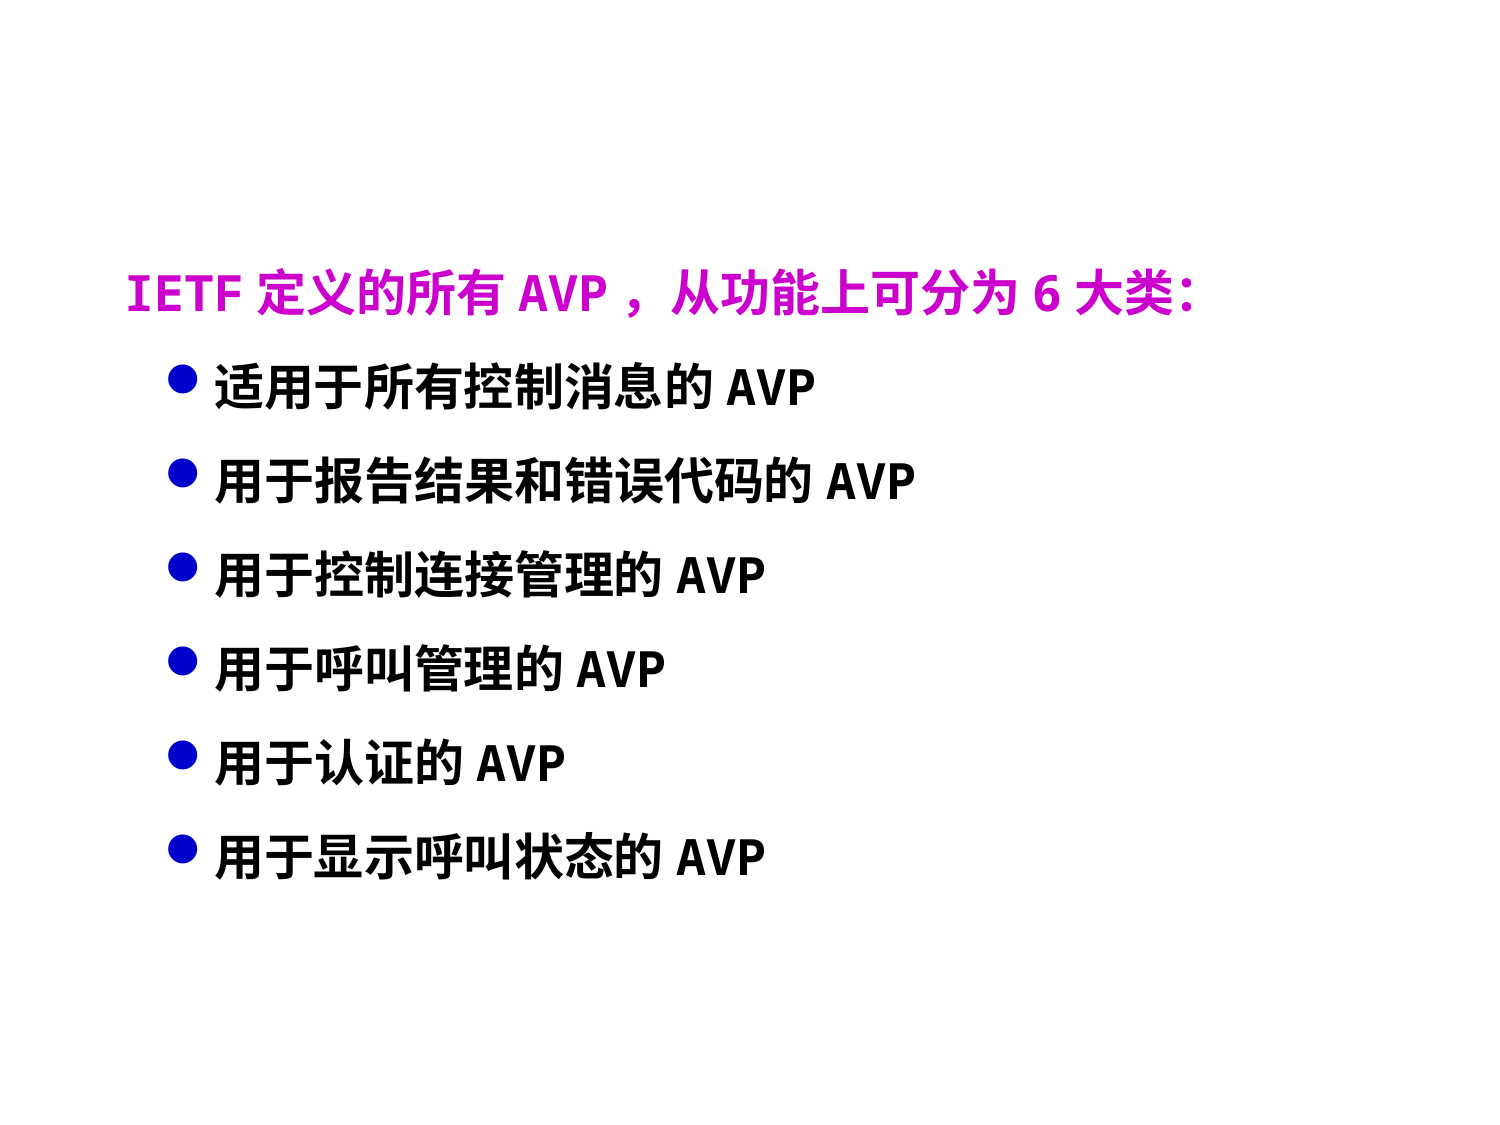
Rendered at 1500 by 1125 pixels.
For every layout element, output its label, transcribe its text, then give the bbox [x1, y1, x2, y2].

text_box IETF定义的所有AVP，从功能上可分为6大类： 适用于所有控制消息的AVP 用于报告结果和错误代码的AVP 用于控制连接管理的AVP 用于呼叫管理的AVP 用于认证的AVP 用于显示呼叫状态的AVP [109, 230, 1375, 987]
